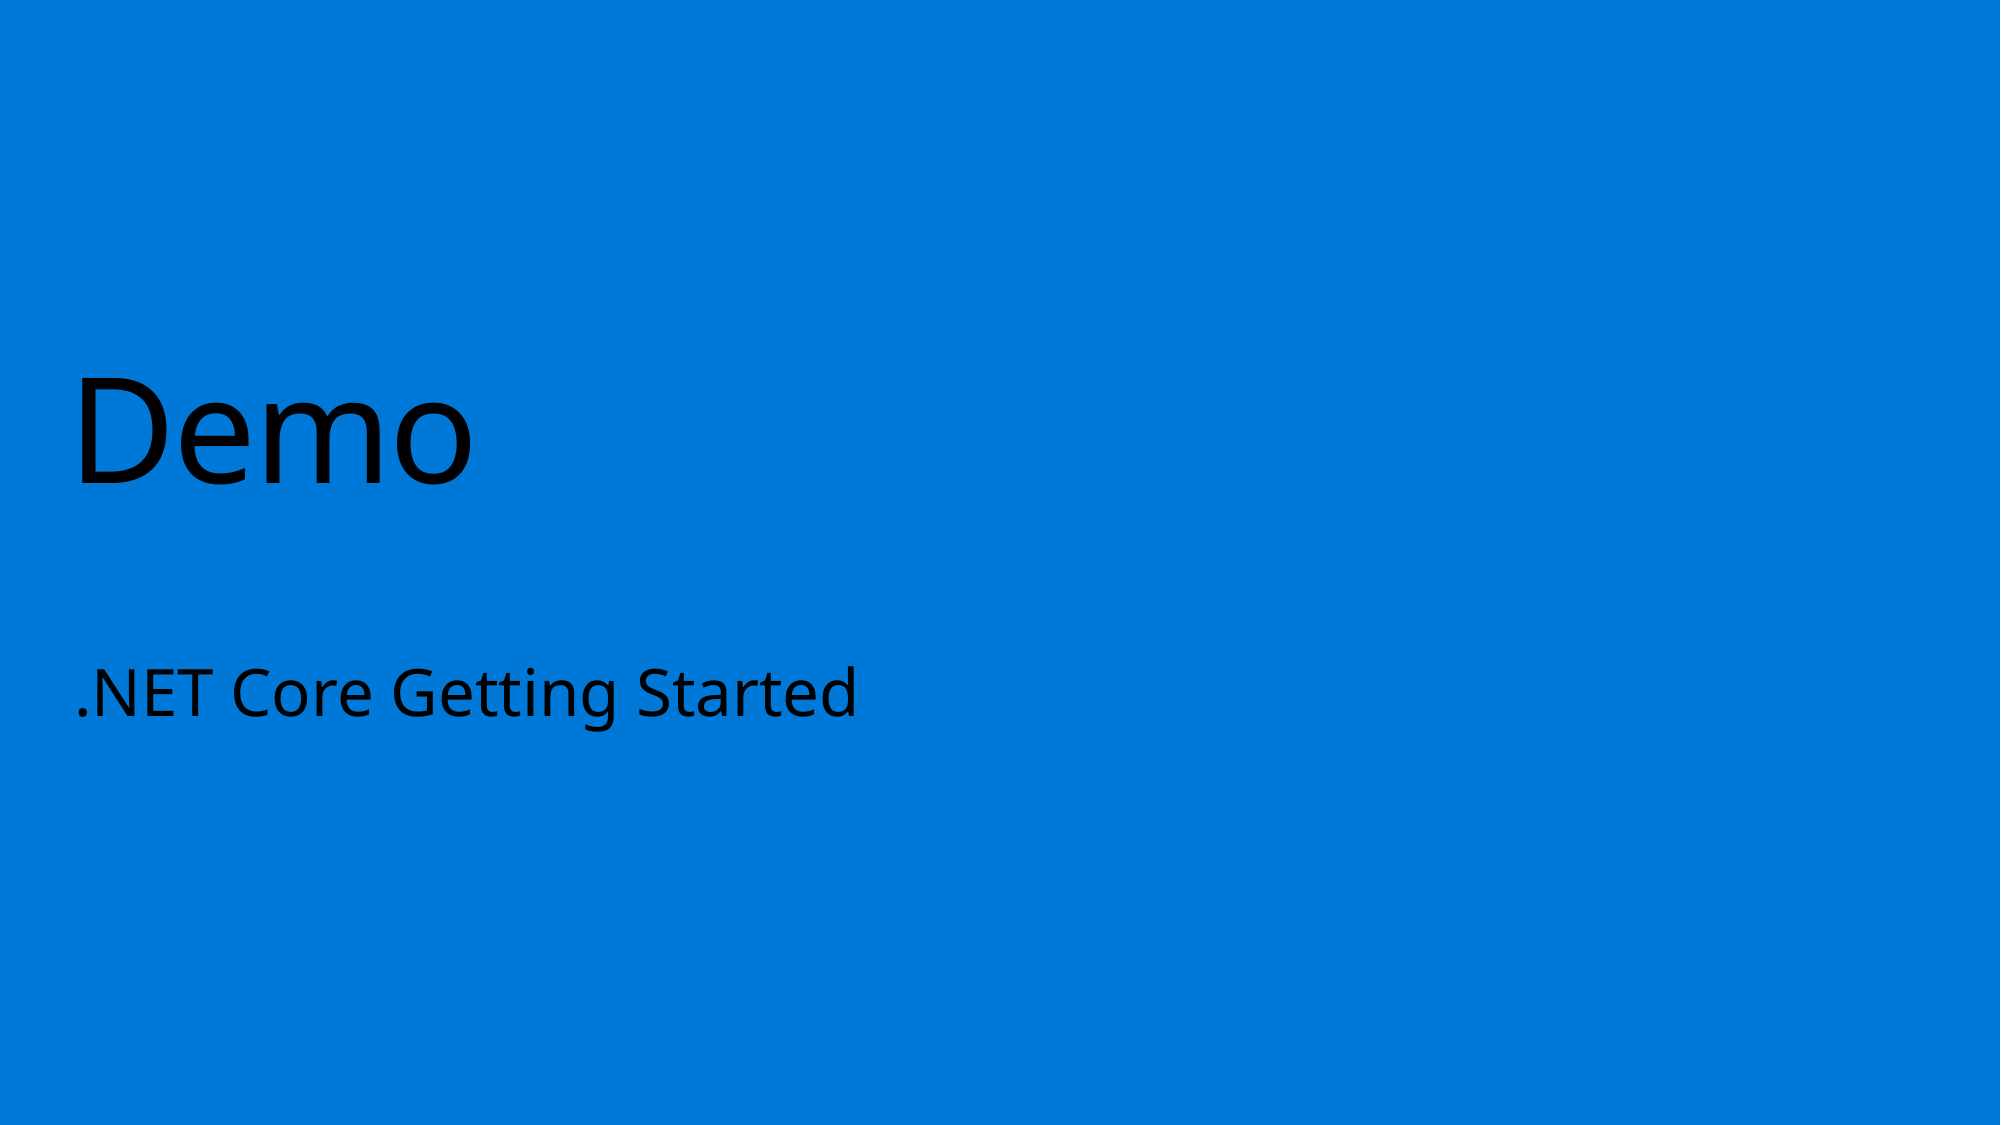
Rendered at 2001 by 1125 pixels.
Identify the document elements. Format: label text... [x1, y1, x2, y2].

list .NET Core Getting Started [44, 636, 1662, 755]
title Demo [44, 341, 1662, 532]
